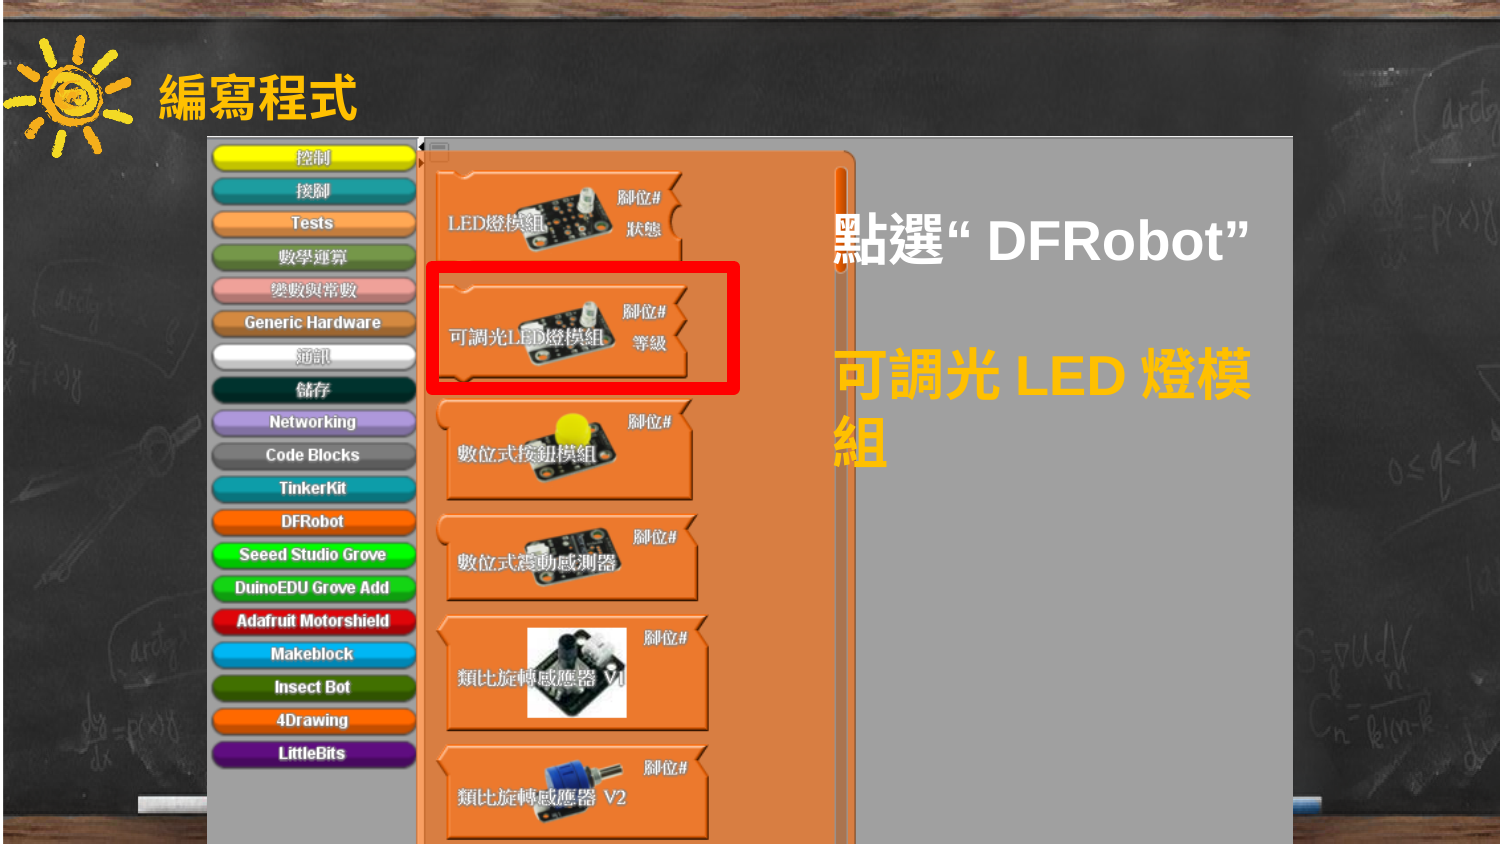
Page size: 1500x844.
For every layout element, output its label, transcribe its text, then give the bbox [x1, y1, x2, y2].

text_box 編寫程式 [158, 66, 412, 127]
picture [0, 0, 1500, 844]
text_box 點選“DFRobot” 可調光LED燈模組 [1298, 193, 1305, 463]
